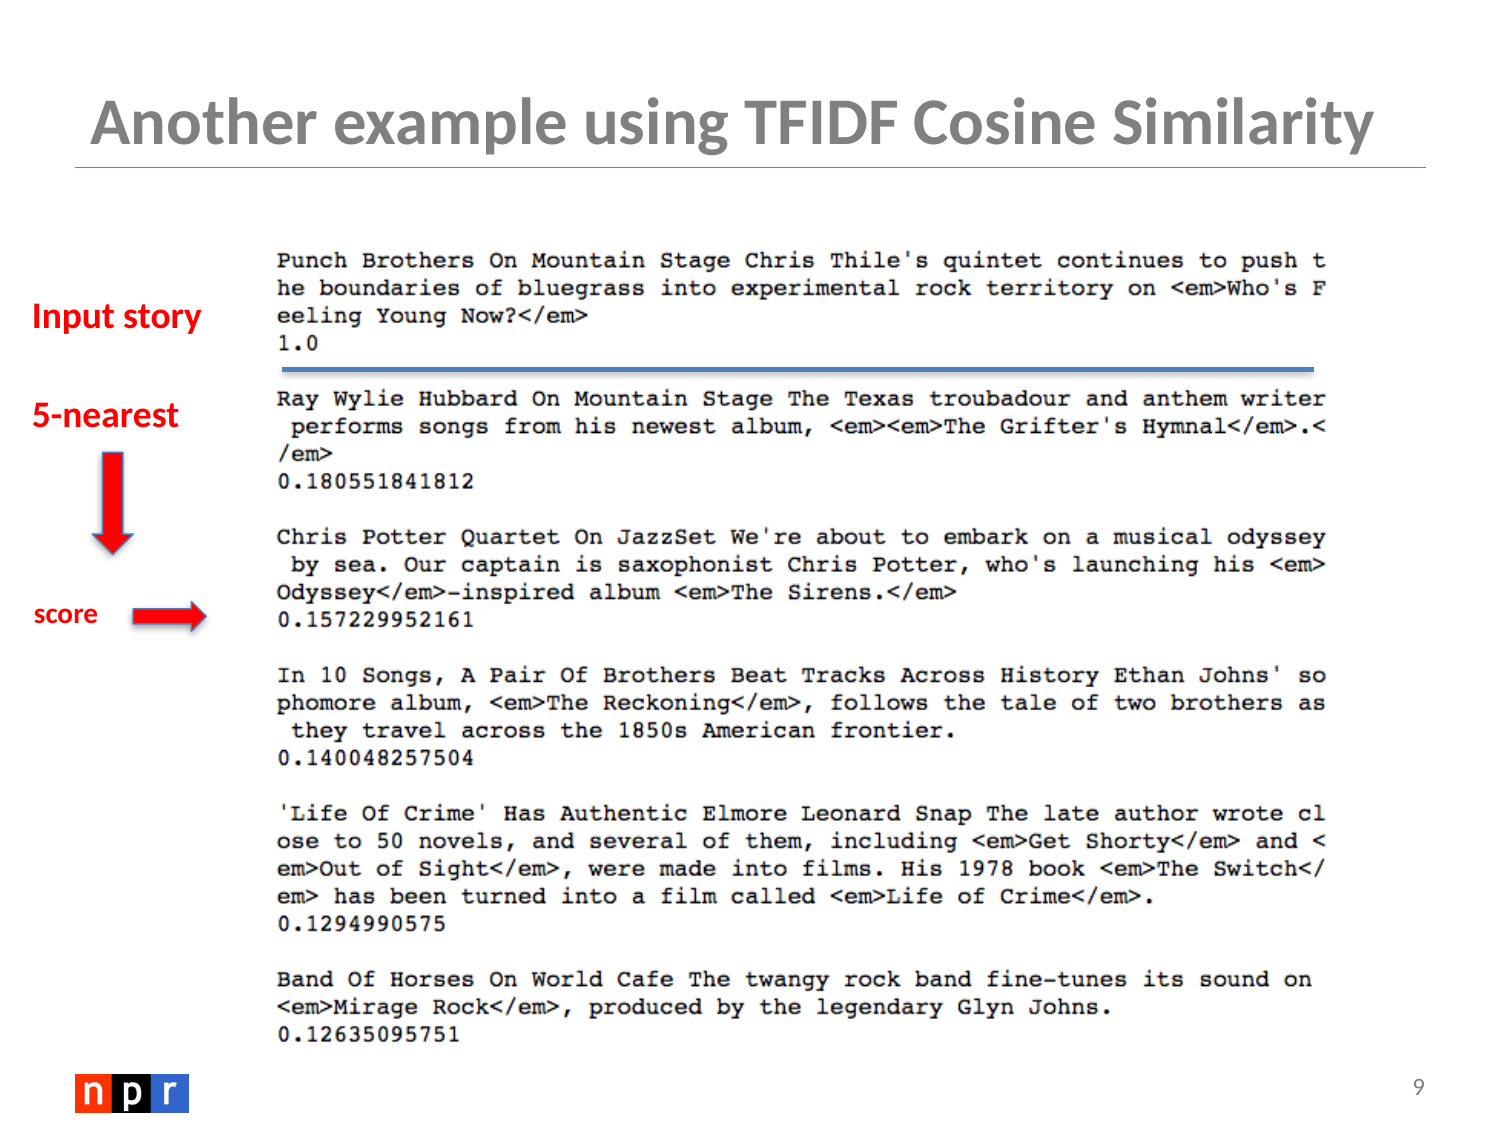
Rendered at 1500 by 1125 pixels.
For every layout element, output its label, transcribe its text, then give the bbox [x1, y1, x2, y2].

text_box score [19, 587, 248, 637]
text_box [91, 451, 134, 556]
picture [75, 1074, 189, 1113]
picture [261, 240, 1358, 1068]
title Another example using TFIDF Cosine Similarity [75, 0, 1425, 166]
text_box 5-nearest [17, 382, 245, 443]
text_box [132, 600, 207, 632]
text_box Input story [17, 283, 245, 344]
